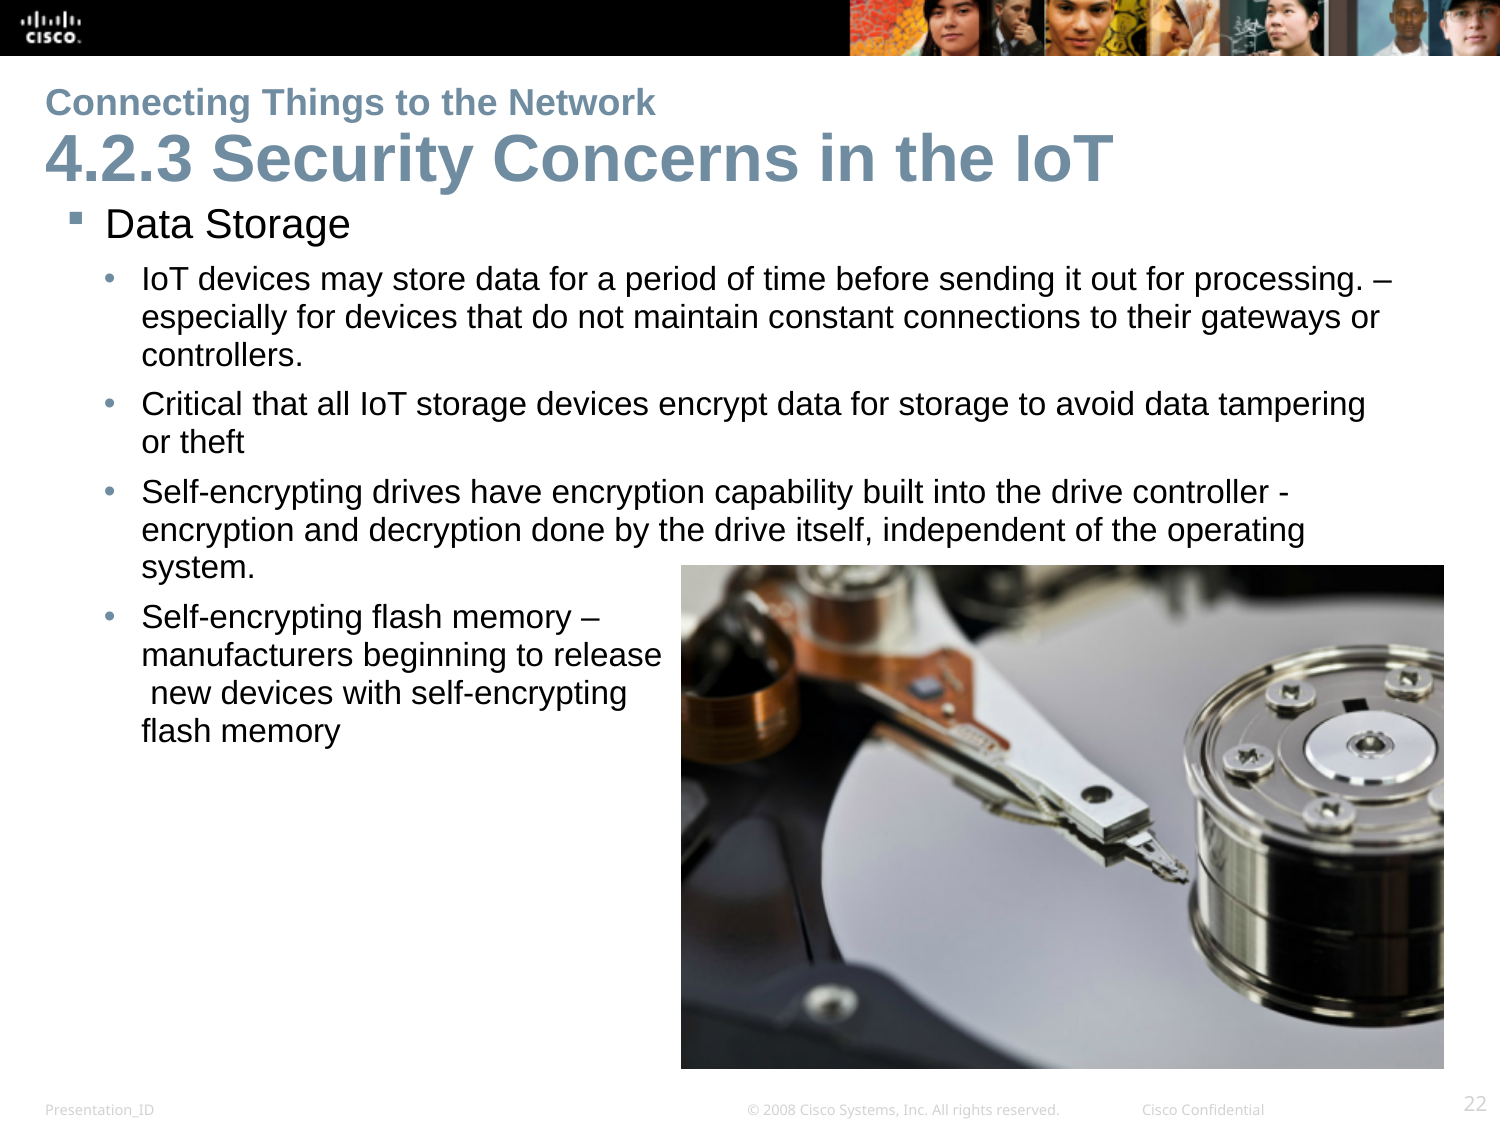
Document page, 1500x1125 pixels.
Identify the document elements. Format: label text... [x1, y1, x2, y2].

picture [0, 0, 1500, 56]
list Data Storage IoT devices may store data for a period of time before sending it out for processing. – especially for devices that do not maintain constant connections to their gateways or controllers. Critical that all IoT storage devices encrypt data for storage to avoid data tampering or theft Self-encrypting drives have encryption capability built into the drive controller - encryption and decryption done by the drive itself, independent of the operating system. Self-encrypting flash memory – manufacturers beginning to release new devices with self-encrypting flash memory [52, 193, 1415, 993]
picture [681, 565, 1445, 1070]
title Connecting Things to the Network 4.2.3 Security Concerns in the IoT [31, 64, 1471, 203]
